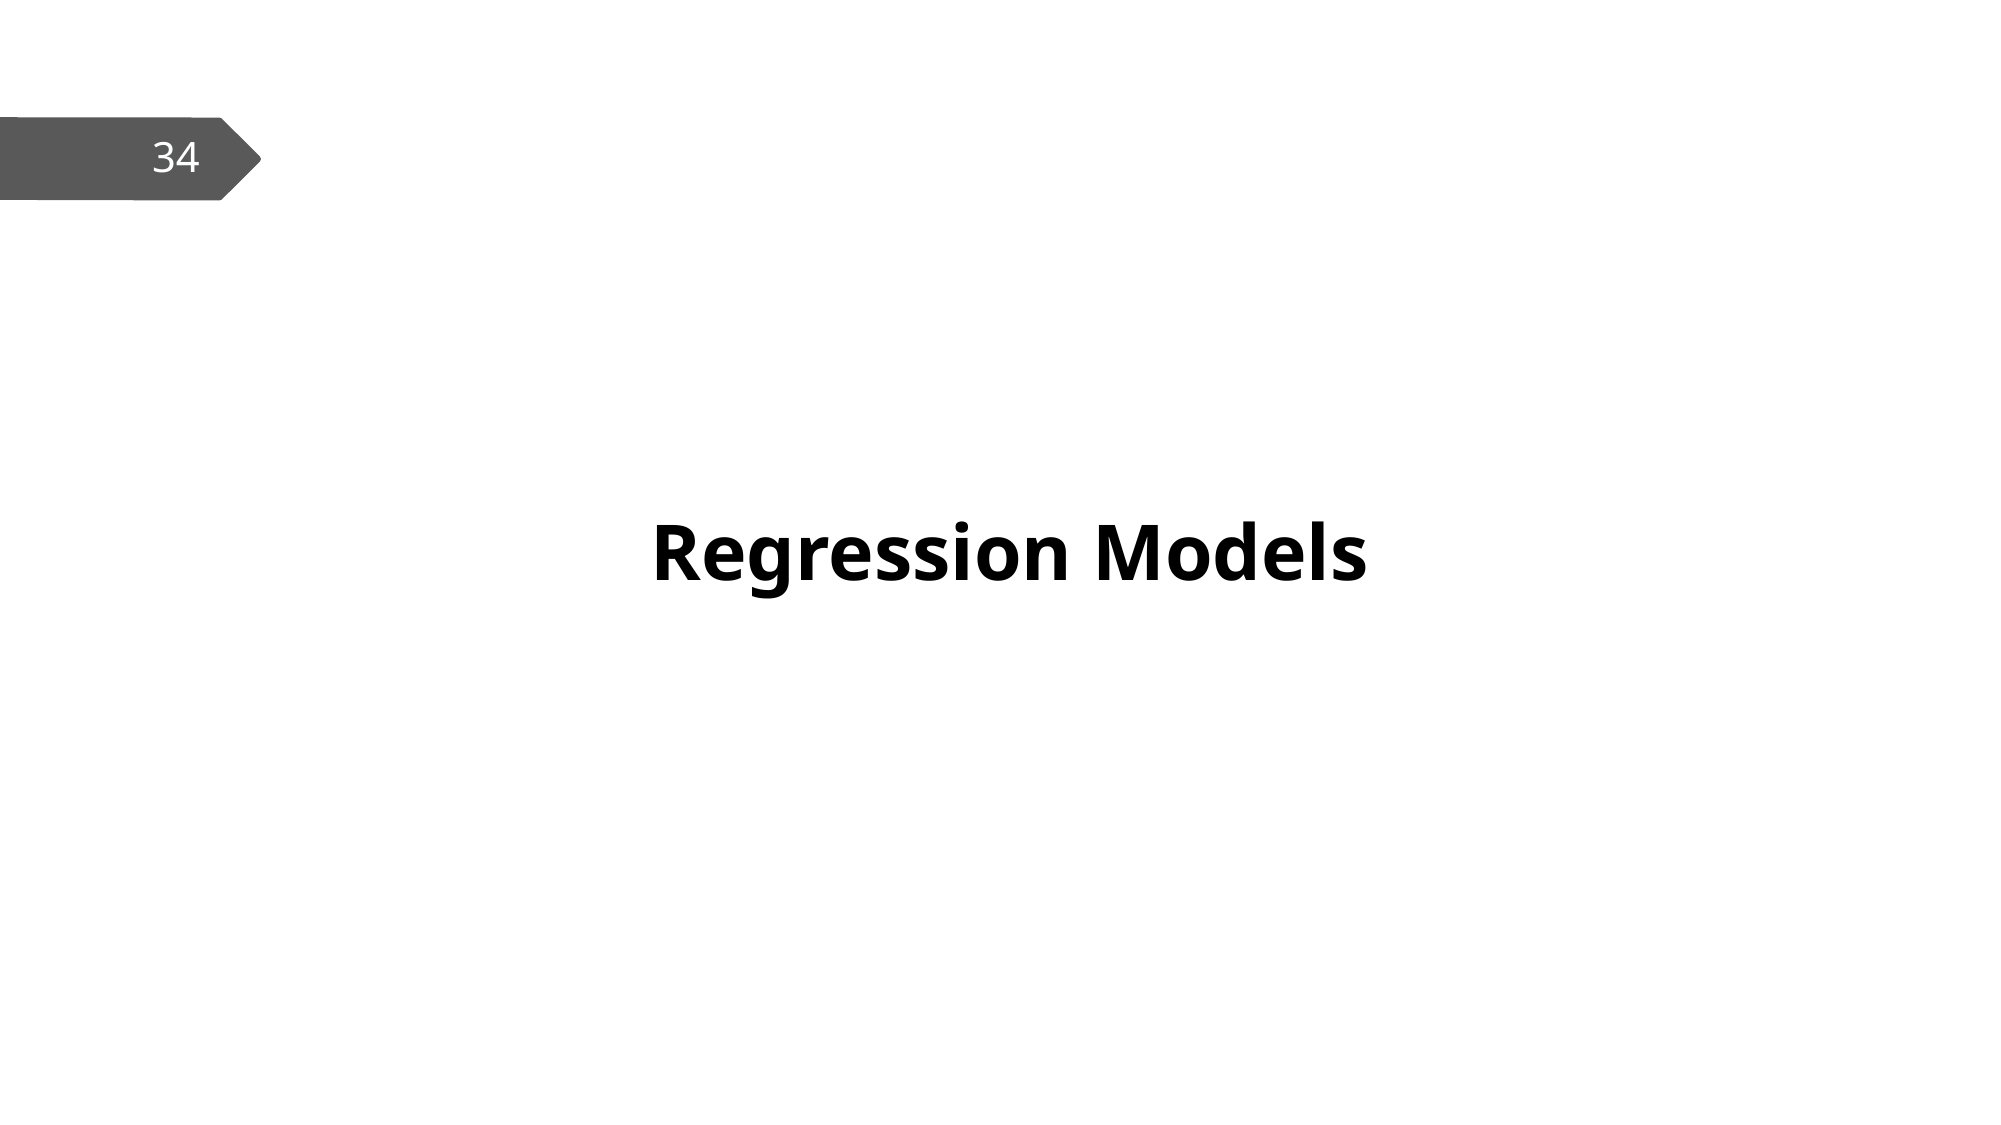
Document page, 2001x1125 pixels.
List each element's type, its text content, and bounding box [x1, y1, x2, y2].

slide_number ‹#› [87, 129, 216, 190]
title Regression Models [635, 496, 1407, 631]
